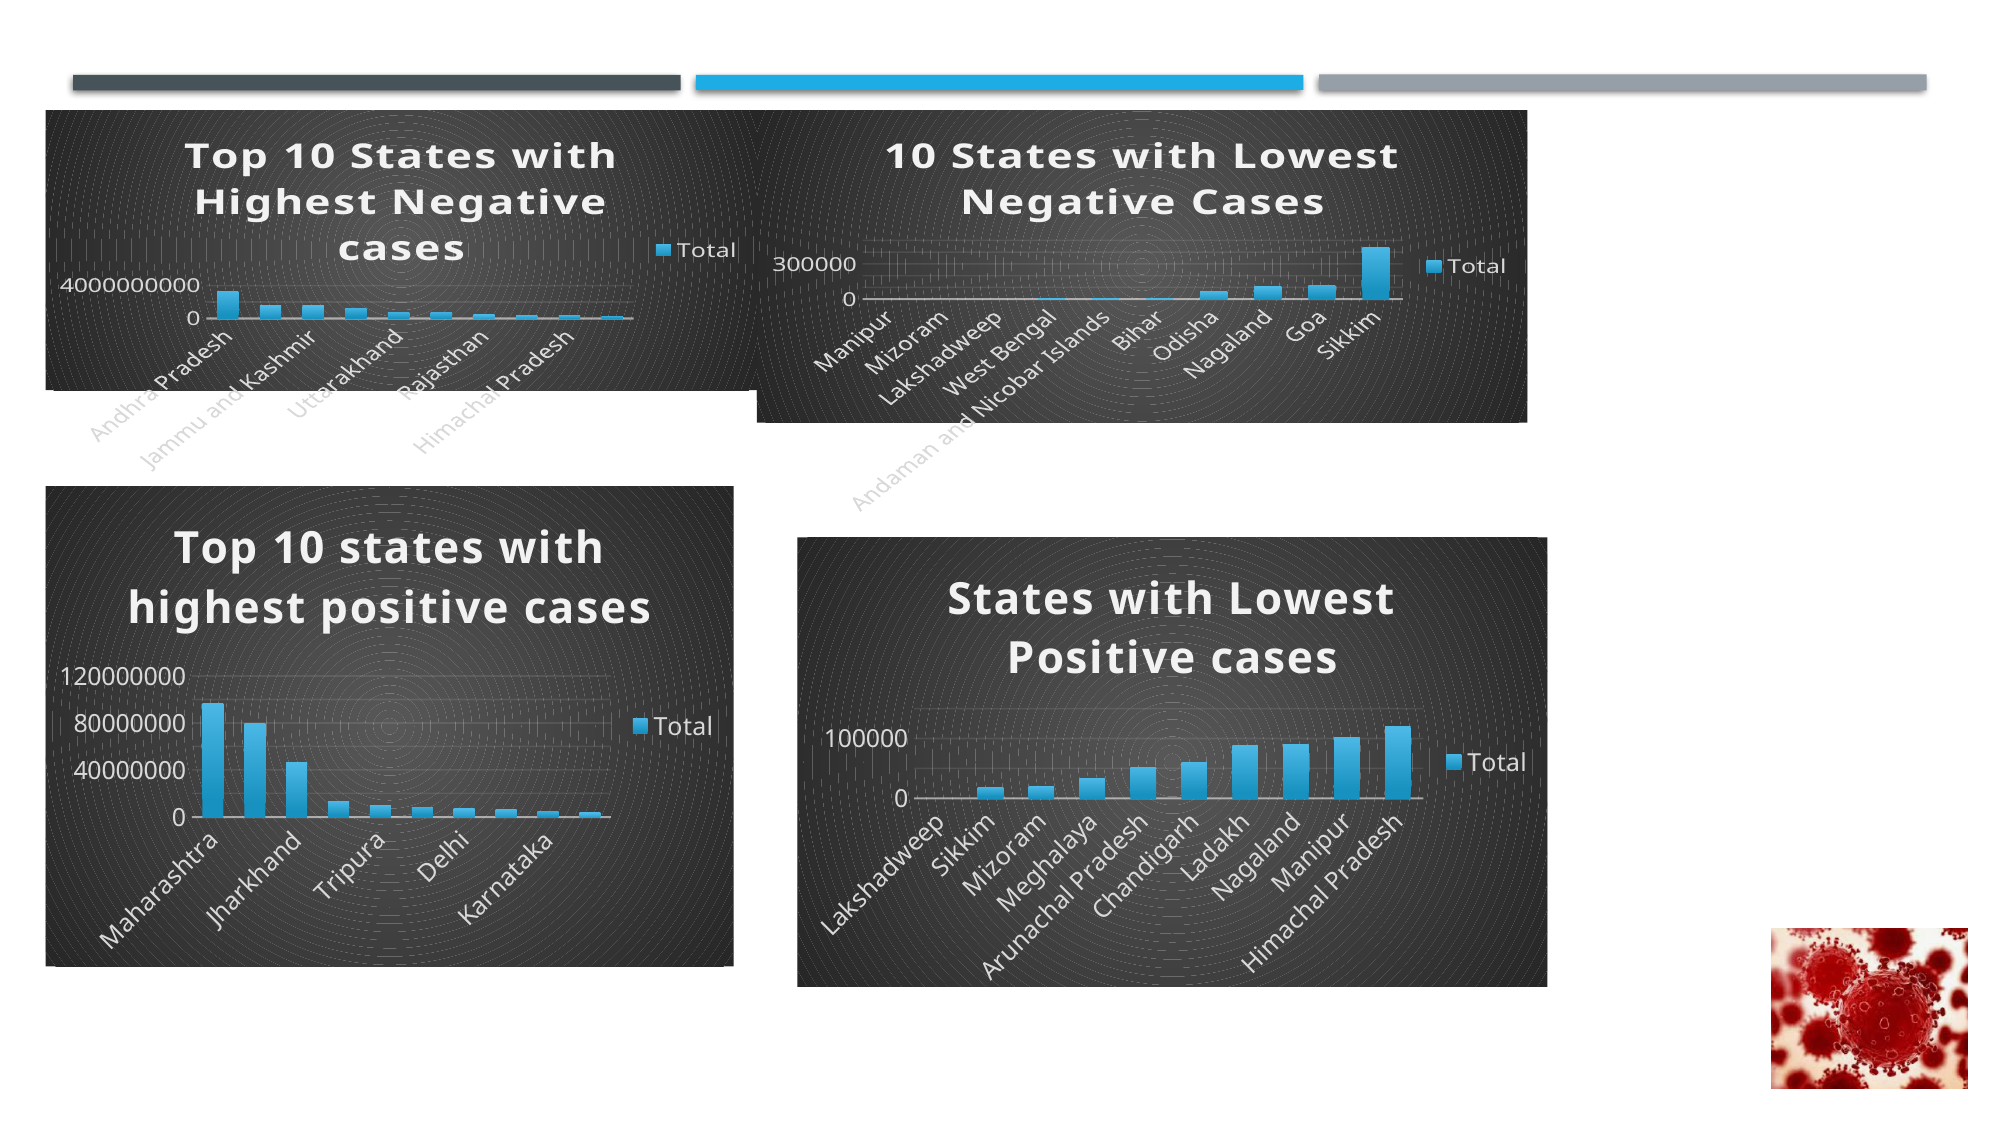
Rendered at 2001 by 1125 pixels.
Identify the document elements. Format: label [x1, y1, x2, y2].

chart [45, 109, 1528, 517]
chart [45, 485, 735, 967]
chart [796, 536, 1548, 988]
picture [1770, 928, 1969, 1089]
